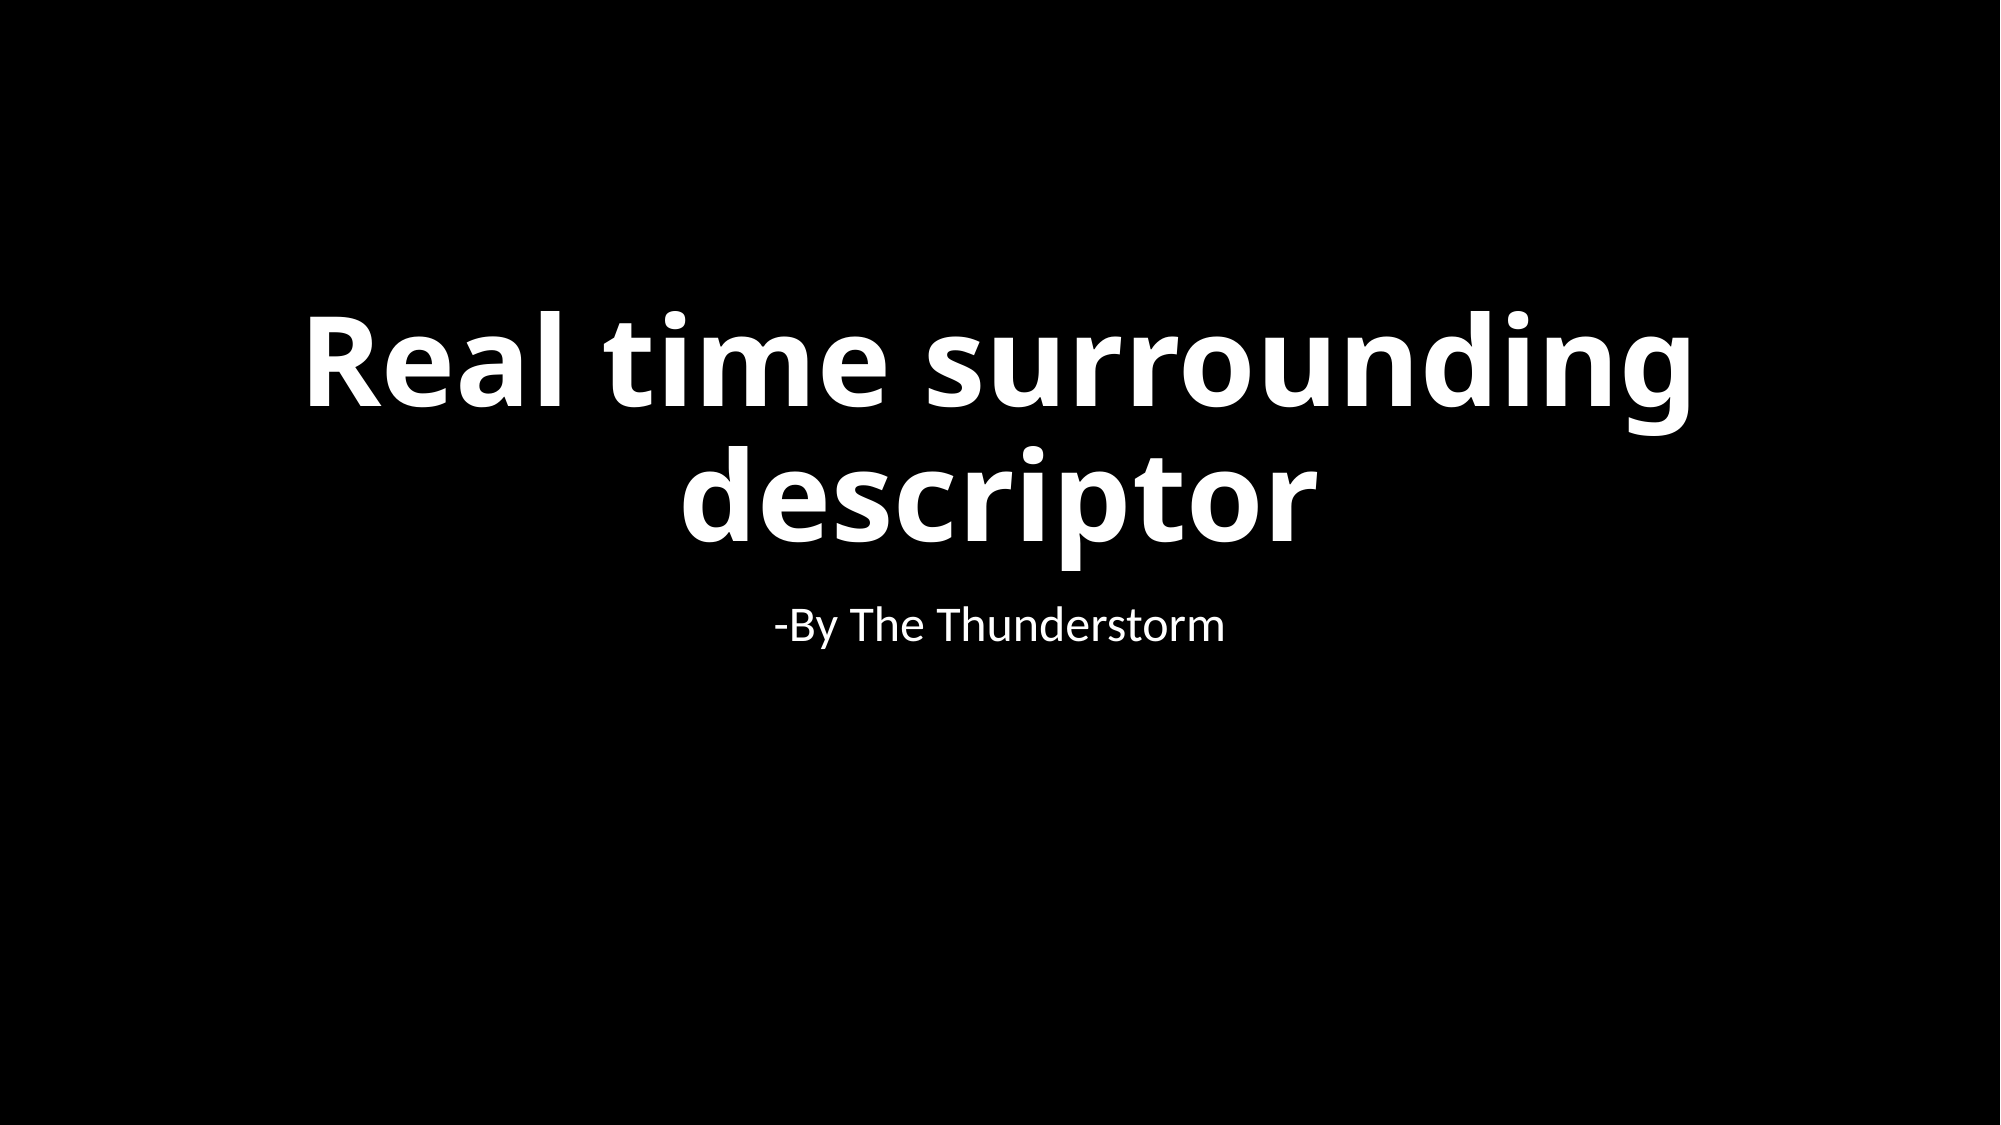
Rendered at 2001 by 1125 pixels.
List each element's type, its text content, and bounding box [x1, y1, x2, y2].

title Real time surrounding descriptor [249, 184, 1750, 576]
subtitle -By The Thunderstorm [249, 590, 1750, 863]
